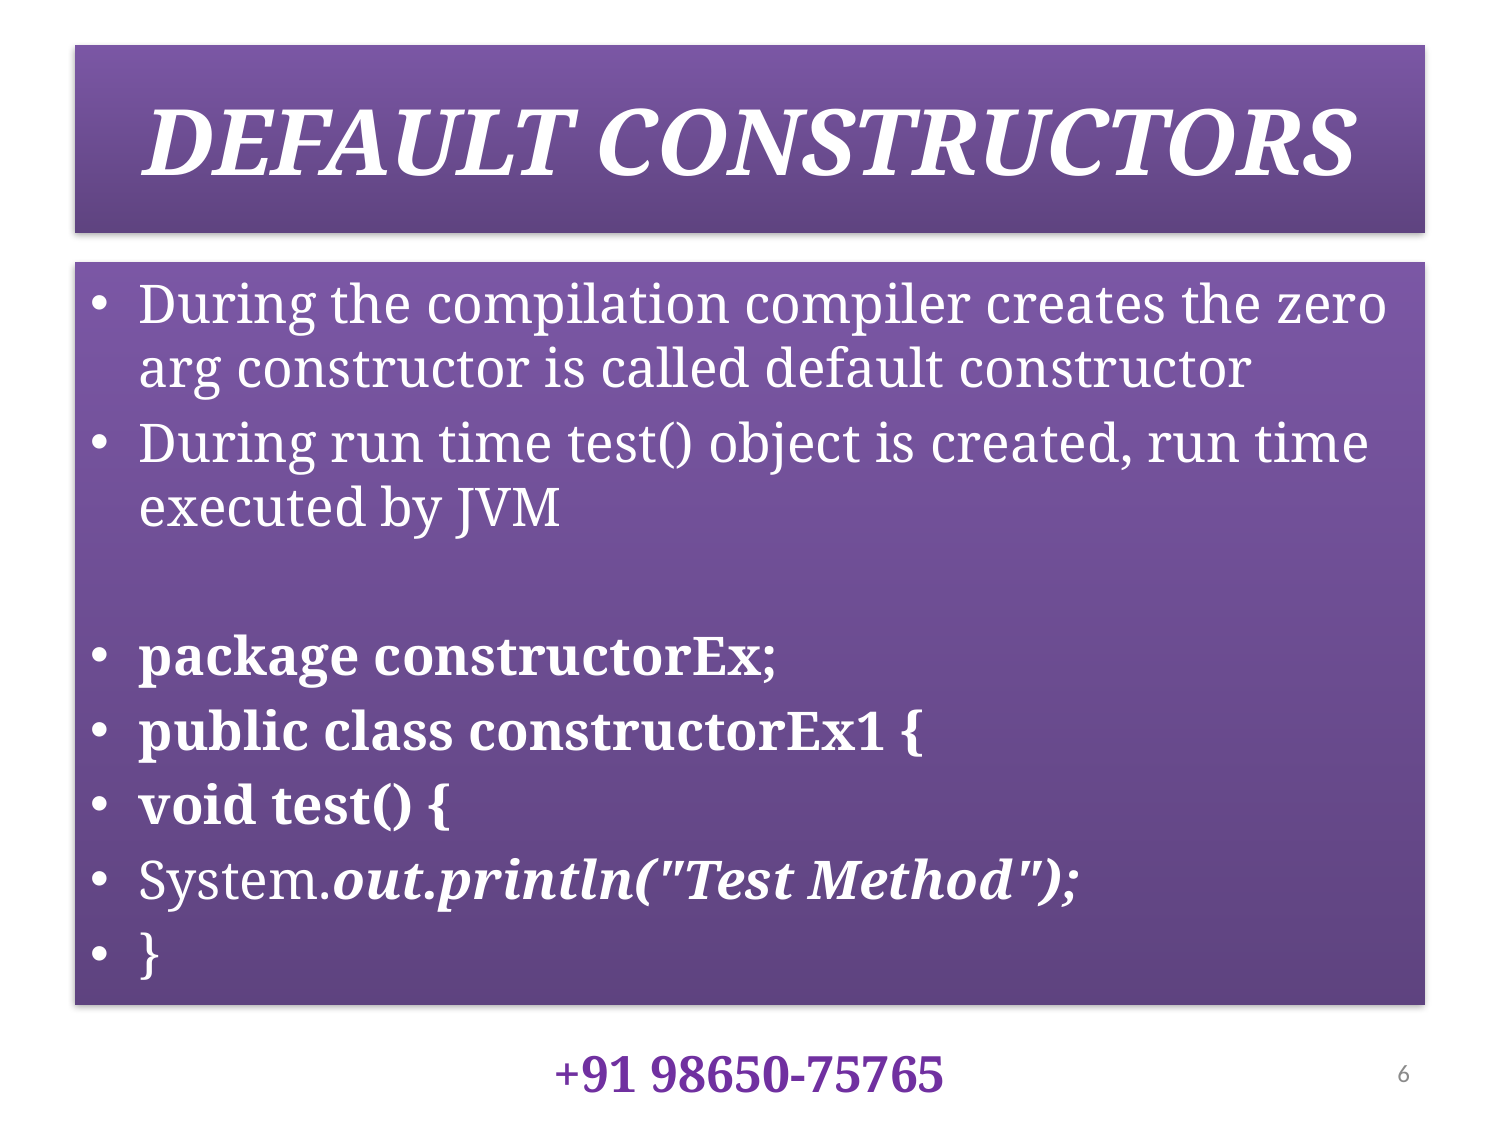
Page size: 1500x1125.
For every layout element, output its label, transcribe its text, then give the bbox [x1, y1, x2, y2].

title DEFAULT CONSTRUCTORS [75, 45, 1425, 233]
footer +91 98650-75765 [512, 1042, 988, 1103]
list During the compilation compiler creates the zero arg constructor is called default constructor During run time test() object is created, run time executed by JVM package constructorEx; public class constructorEx1 { void test() { System.out.println("Test Method"); } [75, 262, 1425, 1005]
slide_number 6 [1074, 1042, 1425, 1103]
